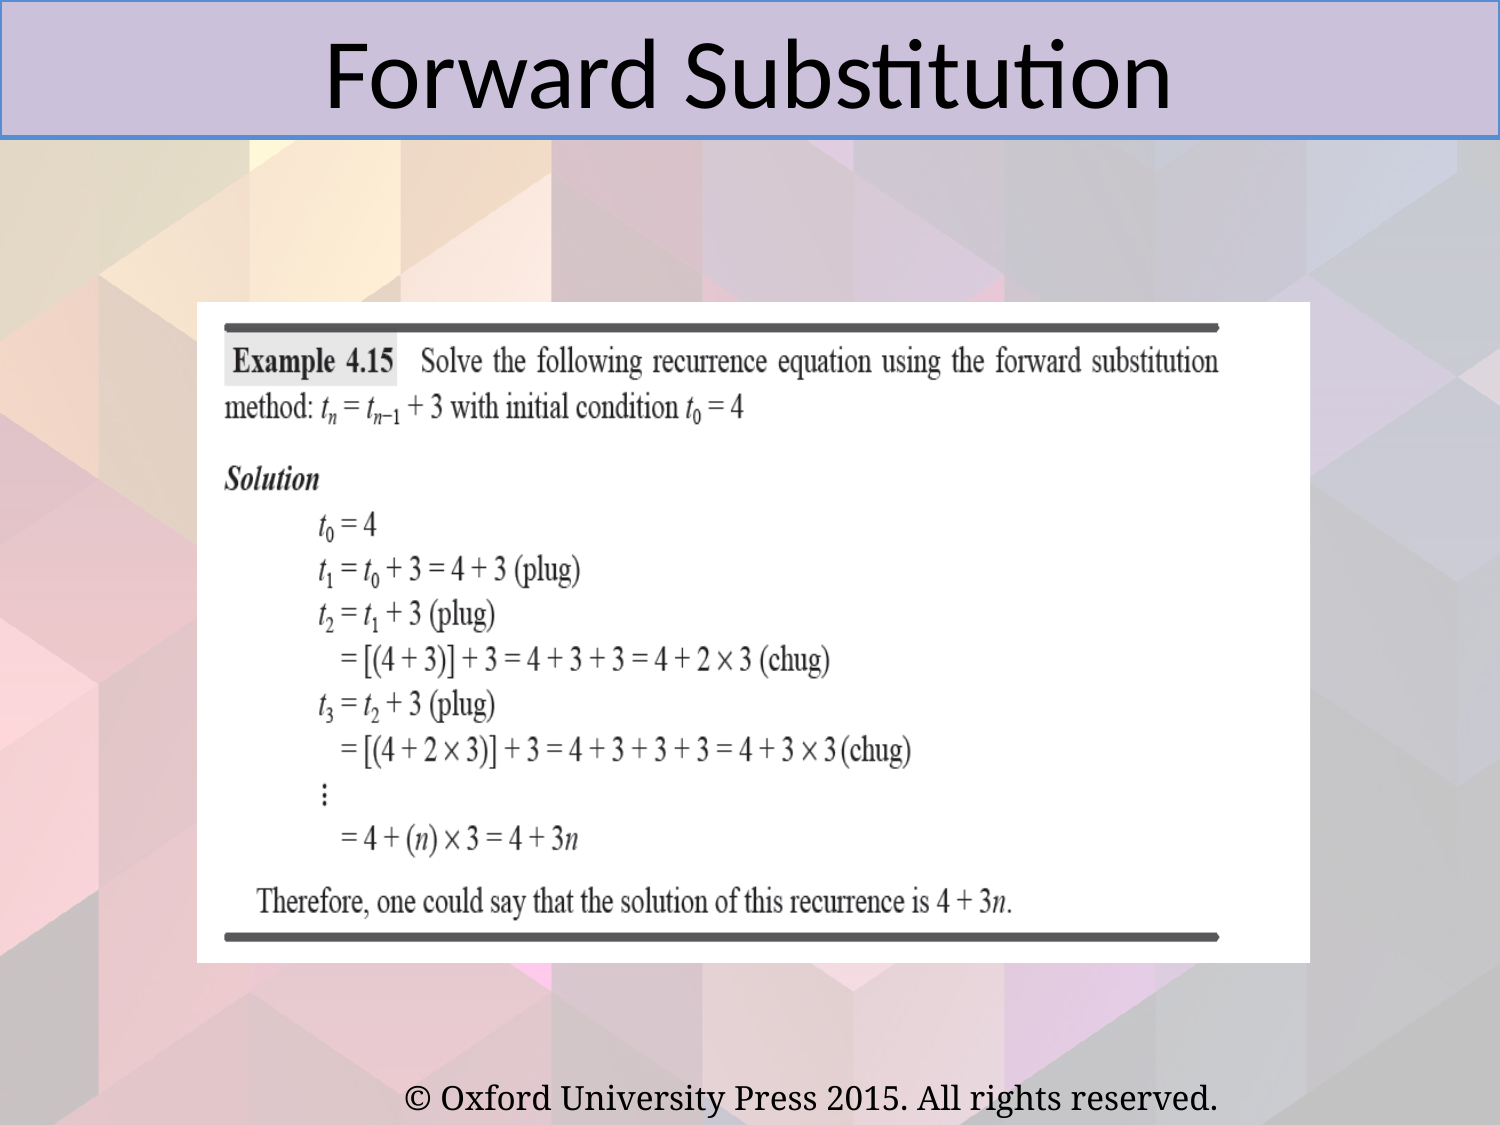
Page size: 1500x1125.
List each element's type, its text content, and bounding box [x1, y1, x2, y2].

text_box Forward Substitution [0, 0, 1500, 138]
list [196, 302, 1311, 964]
